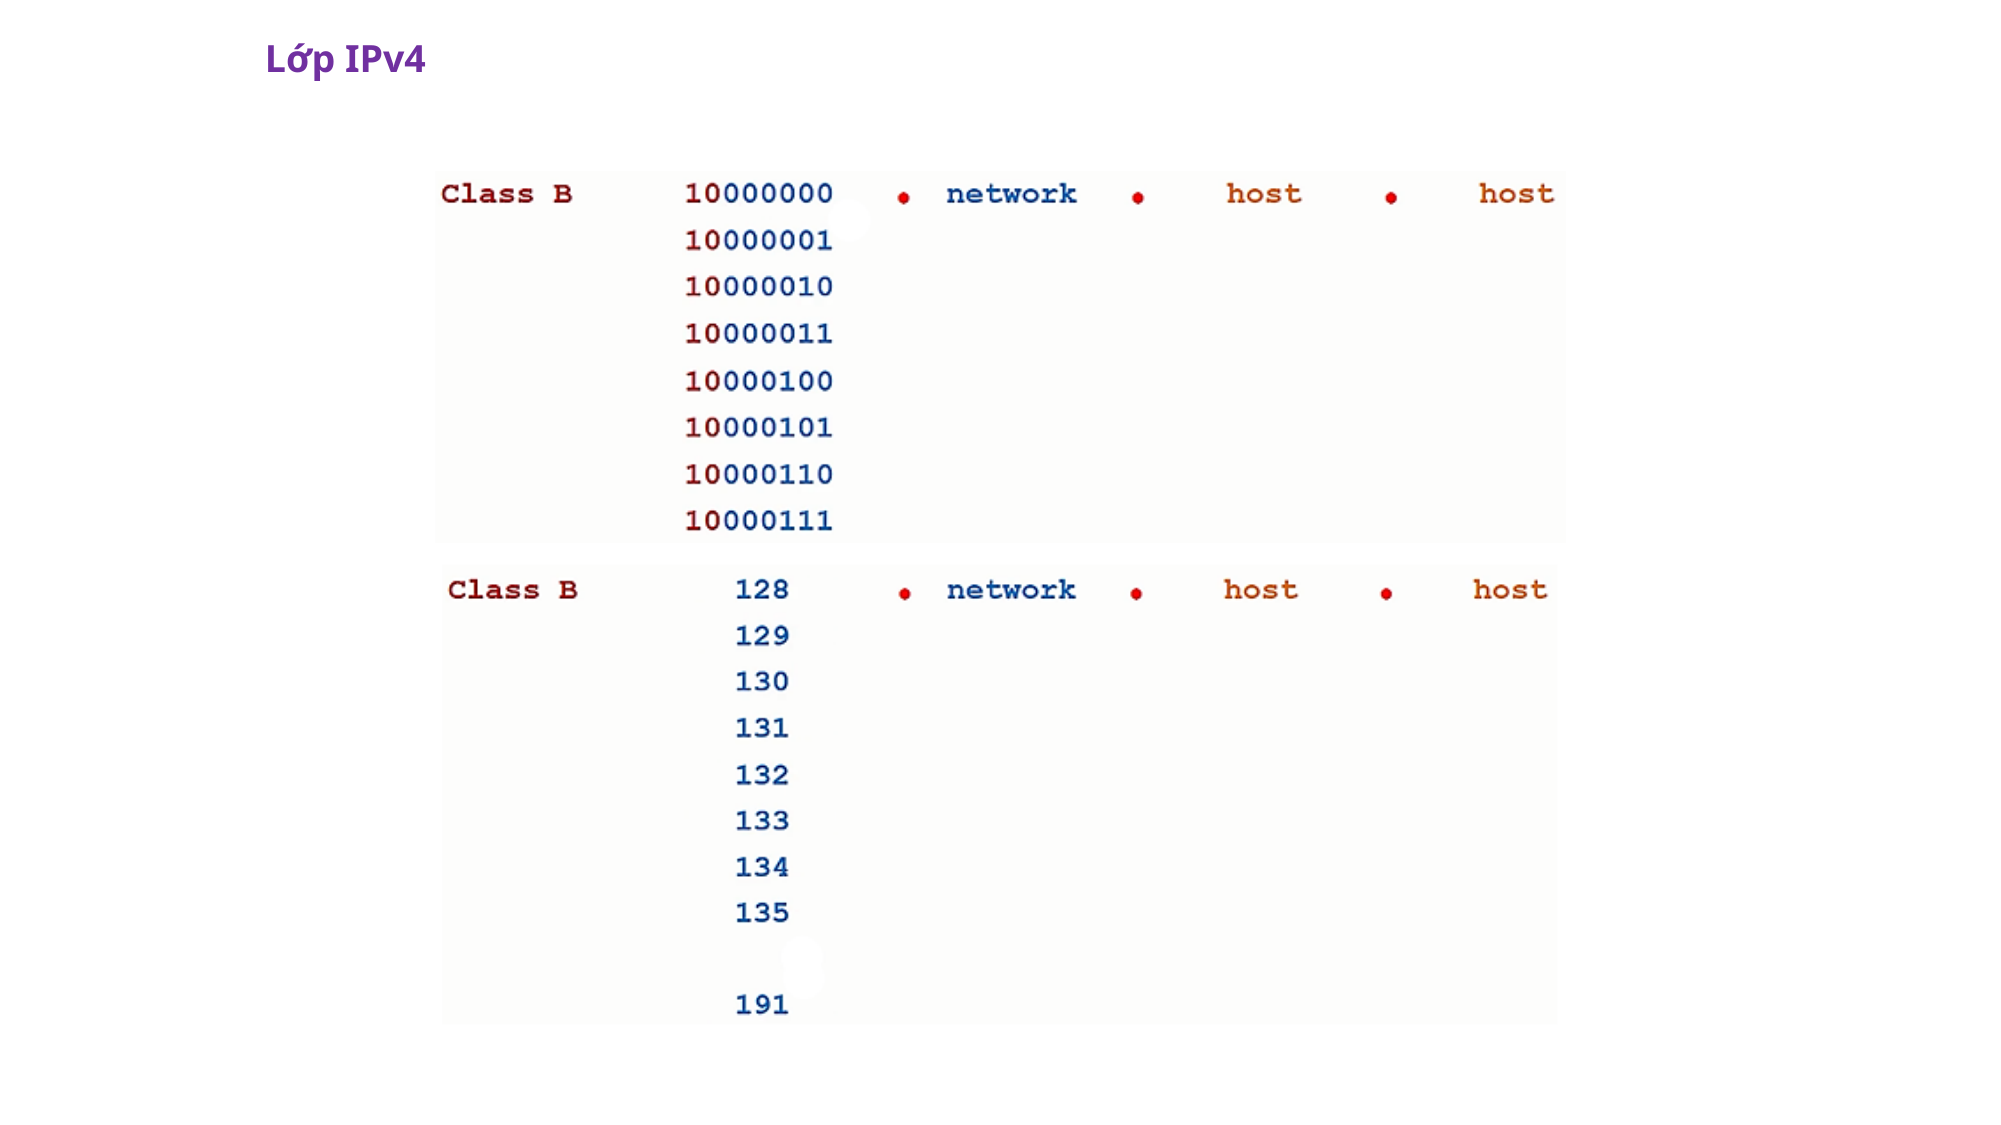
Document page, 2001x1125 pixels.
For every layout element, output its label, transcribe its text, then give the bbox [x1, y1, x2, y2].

picture [434, 170, 1566, 543]
picture [434, 562, 1566, 1028]
text_box Lớp IPv4 [249, 17, 1750, 75]
